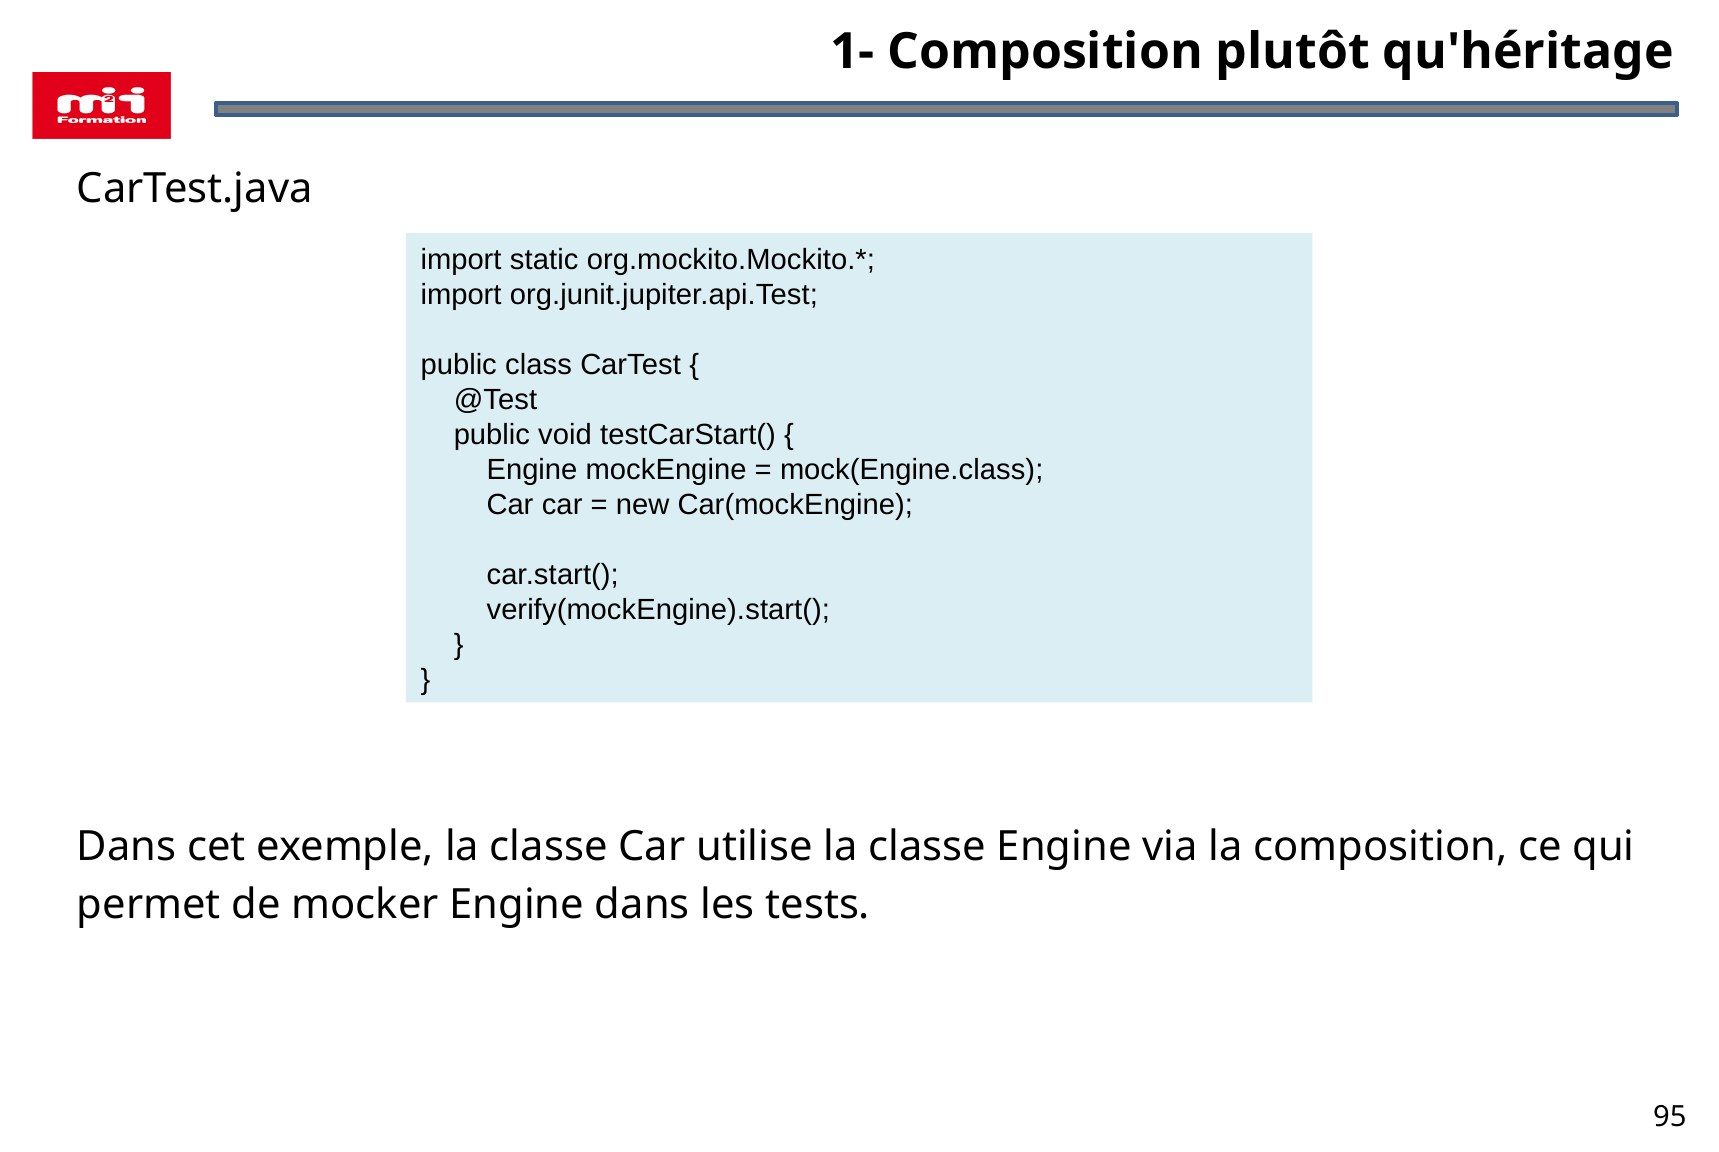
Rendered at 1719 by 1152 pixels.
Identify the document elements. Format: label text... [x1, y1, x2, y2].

text_box CarTest.java Dans cet exemple, la classe Car utilise la classe Engine via la composition, ce qui permet de mocker Engine dans les tests. [32, 145, 1687, 934]
slide_number 95 [1620, 1090, 1719, 1152]
text_box 1- Composition plutôt qu'héritage [292, 19, 1675, 80]
picture [32, 71, 171, 139]
text_box import static org.mockito.Mockito.*; import org.junit.jupiter.api.Test; public class CarTest { @Test public void testCarStart() { Engine mockEngine = mock(Engine.class); Car car = new Car(mockEngine); car.start(); verify(mockEngine).start(); } } [405, 233, 1313, 703]
